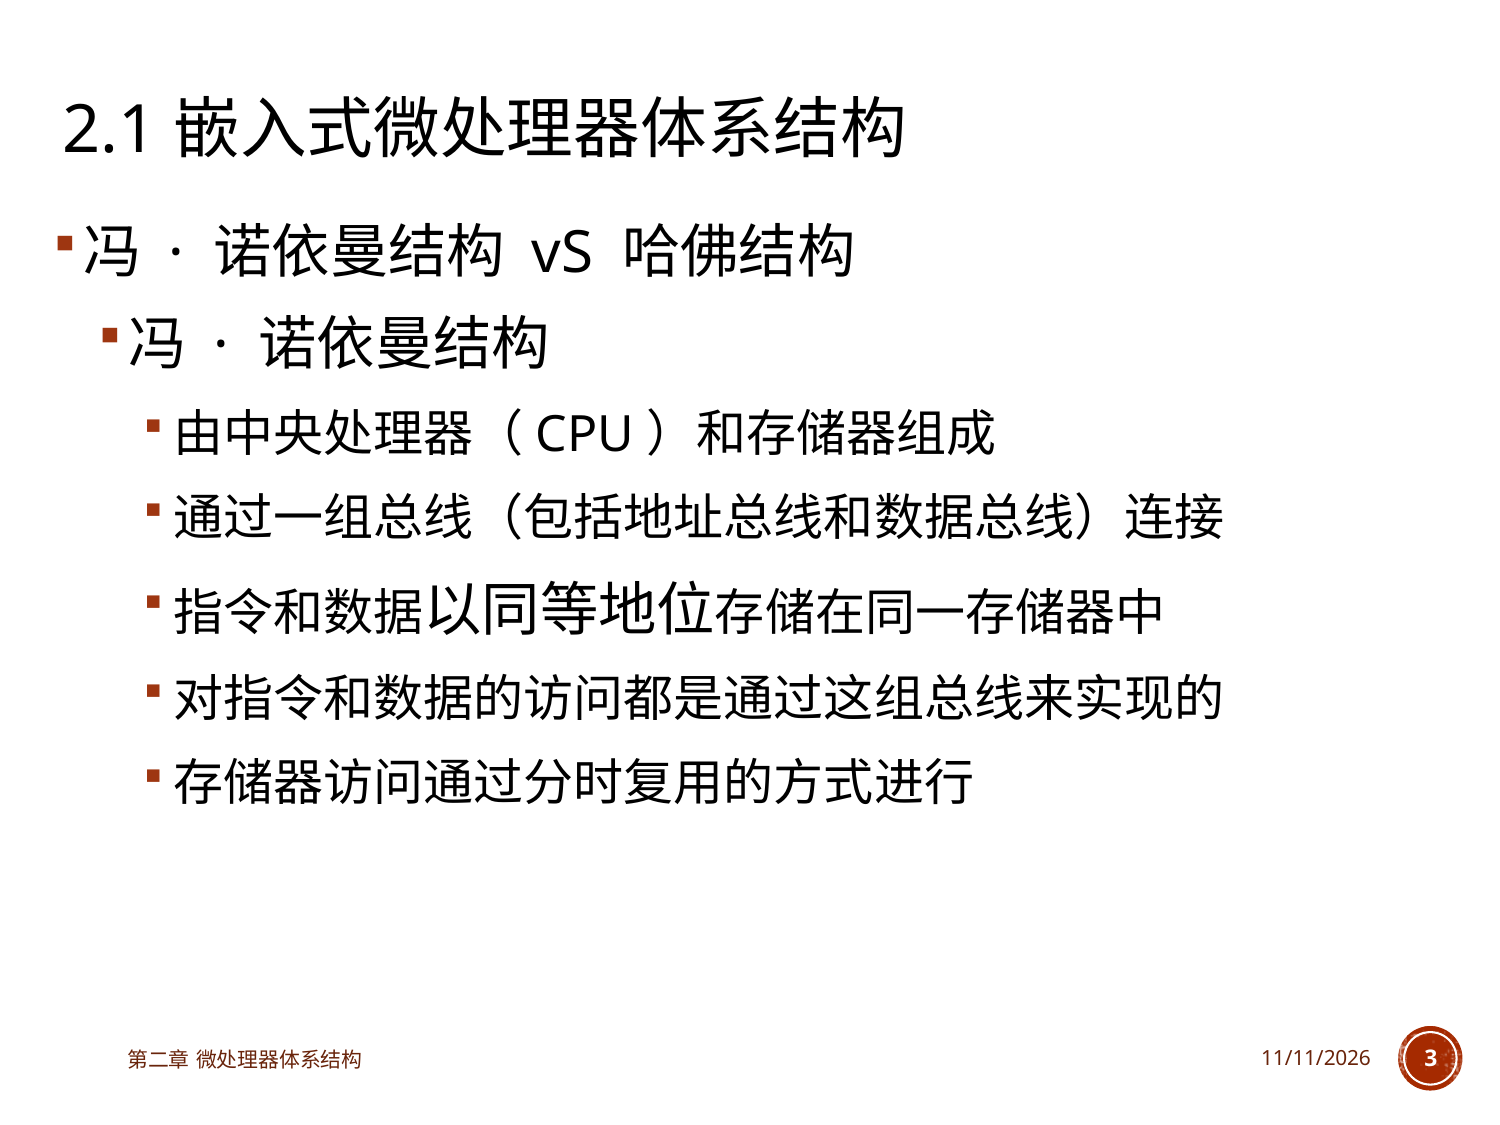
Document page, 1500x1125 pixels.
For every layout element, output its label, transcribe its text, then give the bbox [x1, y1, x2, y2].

footer 第二章 微处理器体系结构 [112, 1028, 891, 1089]
slide_number 3 [1391, 1028, 1471, 1089]
title 2.1嵌入式微处理器体系结构 [47, 46, 1471, 215]
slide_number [982, 1028, 1386, 1089]
list 冯 · 诺依曼结构 vS 哈佛结构 冯 · 诺依曼结构 由中央处理器（CPU）和存储器组成 通过一组总线（包括地址总线和数据总线）连接 指令和数据以同等地位存储在同一存储器中 对指令和数据的访问都是通过这组总线来实现的 存储器访问通过分时复用的方式进行 [38, 193, 1462, 949]
